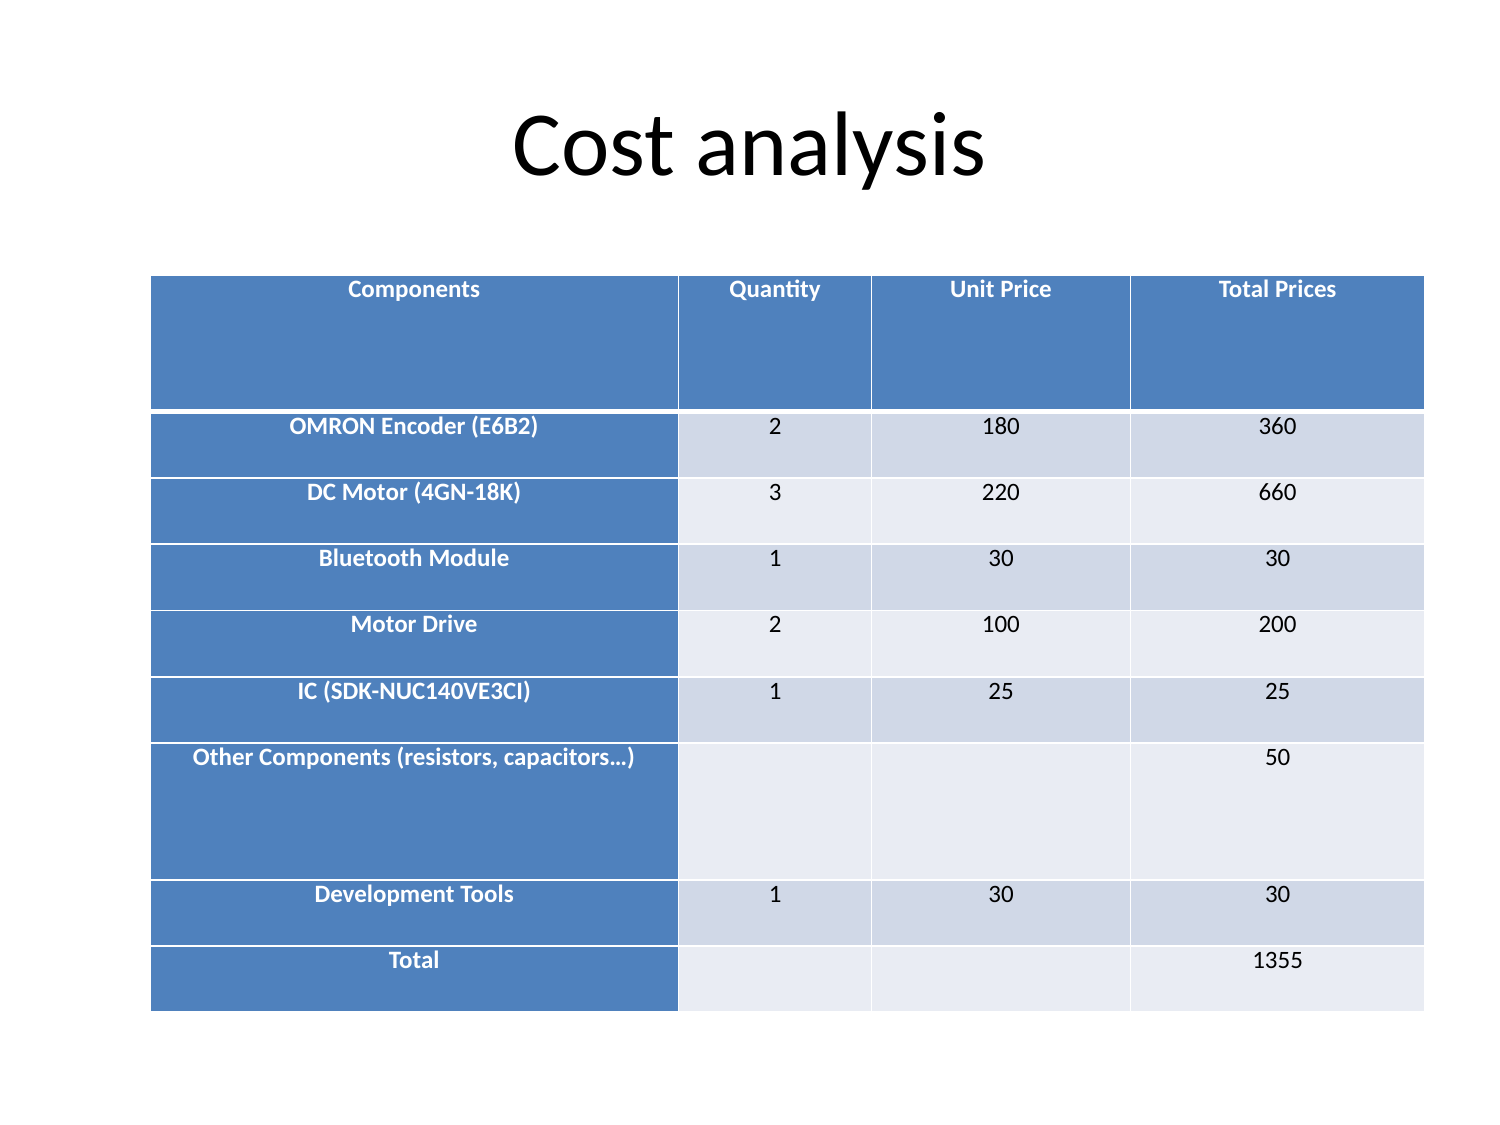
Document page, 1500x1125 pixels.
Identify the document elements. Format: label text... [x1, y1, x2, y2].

table_cell 1 [679, 678, 871, 742]
table_cell 30 [1131, 881, 1424, 945]
table_cell 3 [679, 479, 871, 543]
table_cell DC Motor (4GN-18K) [151, 479, 678, 543]
table_cell 100 [872, 611, 1130, 676]
table_cell 30 [1131, 545, 1424, 610]
table_cell 220 [872, 479, 1130, 543]
table_cell 30 [872, 881, 1130, 945]
table_header Components [151, 276, 678, 409]
table_cell Development Tools [151, 881, 678, 945]
table_header Total Prices [1131, 276, 1424, 409]
table_cell [679, 947, 871, 1011]
table_cell 30 [872, 545, 1130, 610]
table_cell 25 [1131, 678, 1424, 742]
table_cell Other Components (resistors, capacitors…) [151, 744, 678, 879]
table_cell 200 [1131, 611, 1424, 676]
table_cell 50 [1131, 744, 1424, 879]
table_cell 180 [872, 414, 1130, 477]
table_cell 1 [679, 545, 871, 610]
table_cell Bluetooth Module [151, 545, 678, 610]
table_cell 660 [1131, 479, 1424, 543]
table_cell Total [151, 947, 678, 1011]
table_cell OMRON Encoder (E6B2) [151, 414, 678, 477]
table_header Unit Price [872, 276, 1130, 409]
table_cell 360 [1131, 414, 1424, 477]
title Cost analysis [75, 45, 1425, 233]
table_cell 1355 [1131, 947, 1424, 1011]
table_cell 2 [679, 611, 871, 676]
table_cell IC (SDK-NUC140VE3CI) [151, 678, 678, 742]
table_cell [872, 744, 1130, 879]
table_cell 25 [872, 678, 1130, 742]
table_cell Motor Drive [151, 611, 678, 676]
table_cell 1 [679, 881, 871, 945]
table_header Quantity [679, 276, 871, 409]
table_cell [679, 744, 871, 879]
table_cell 2 [679, 414, 871, 477]
table_cell [872, 947, 1130, 1011]
